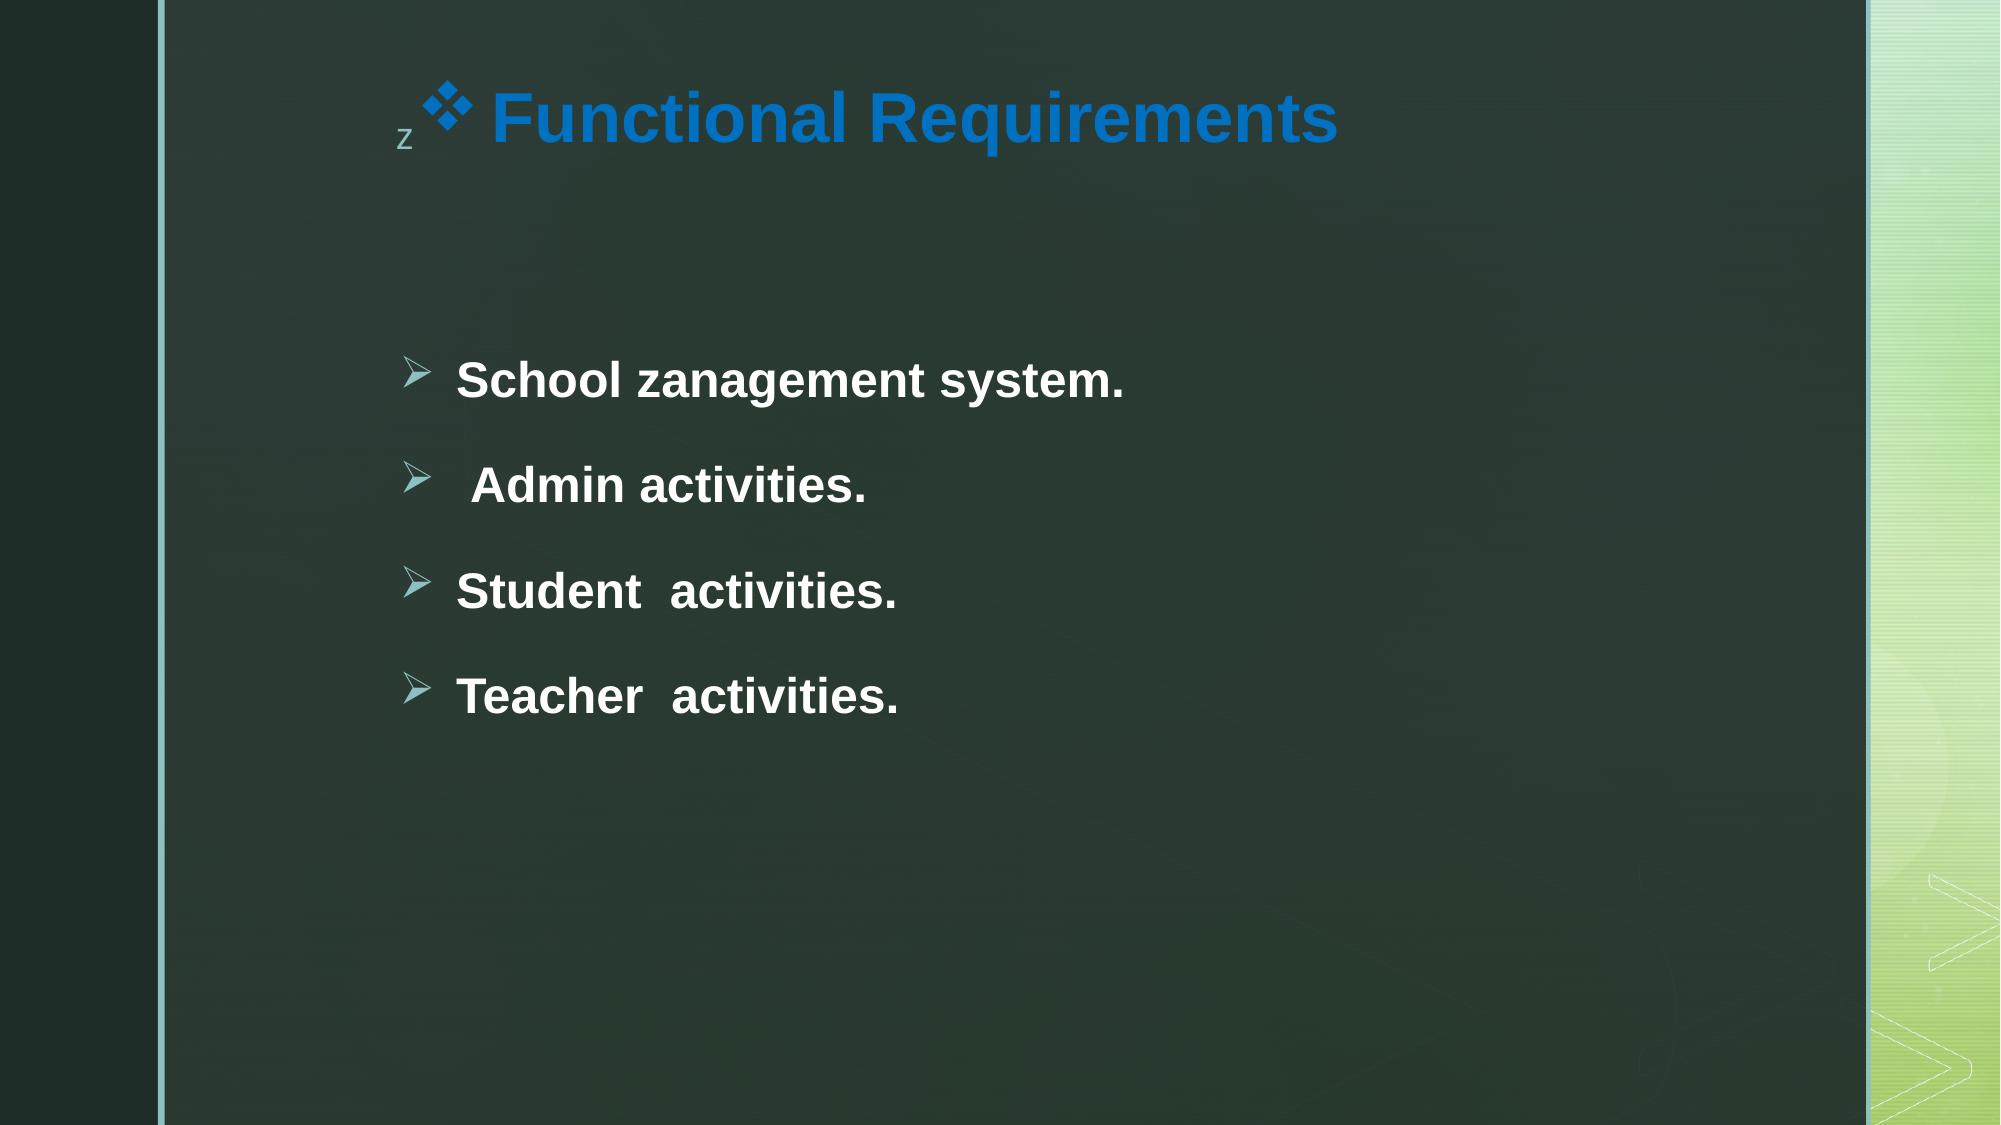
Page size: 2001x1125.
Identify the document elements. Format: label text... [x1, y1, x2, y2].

picture [1871, 0, 2001, 1125]
list School zanagement system. Admin activities. Student activities. Teacher activities. [384, 250, 1664, 1125]
title Functional Requirements [401, 73, 1708, 251]
